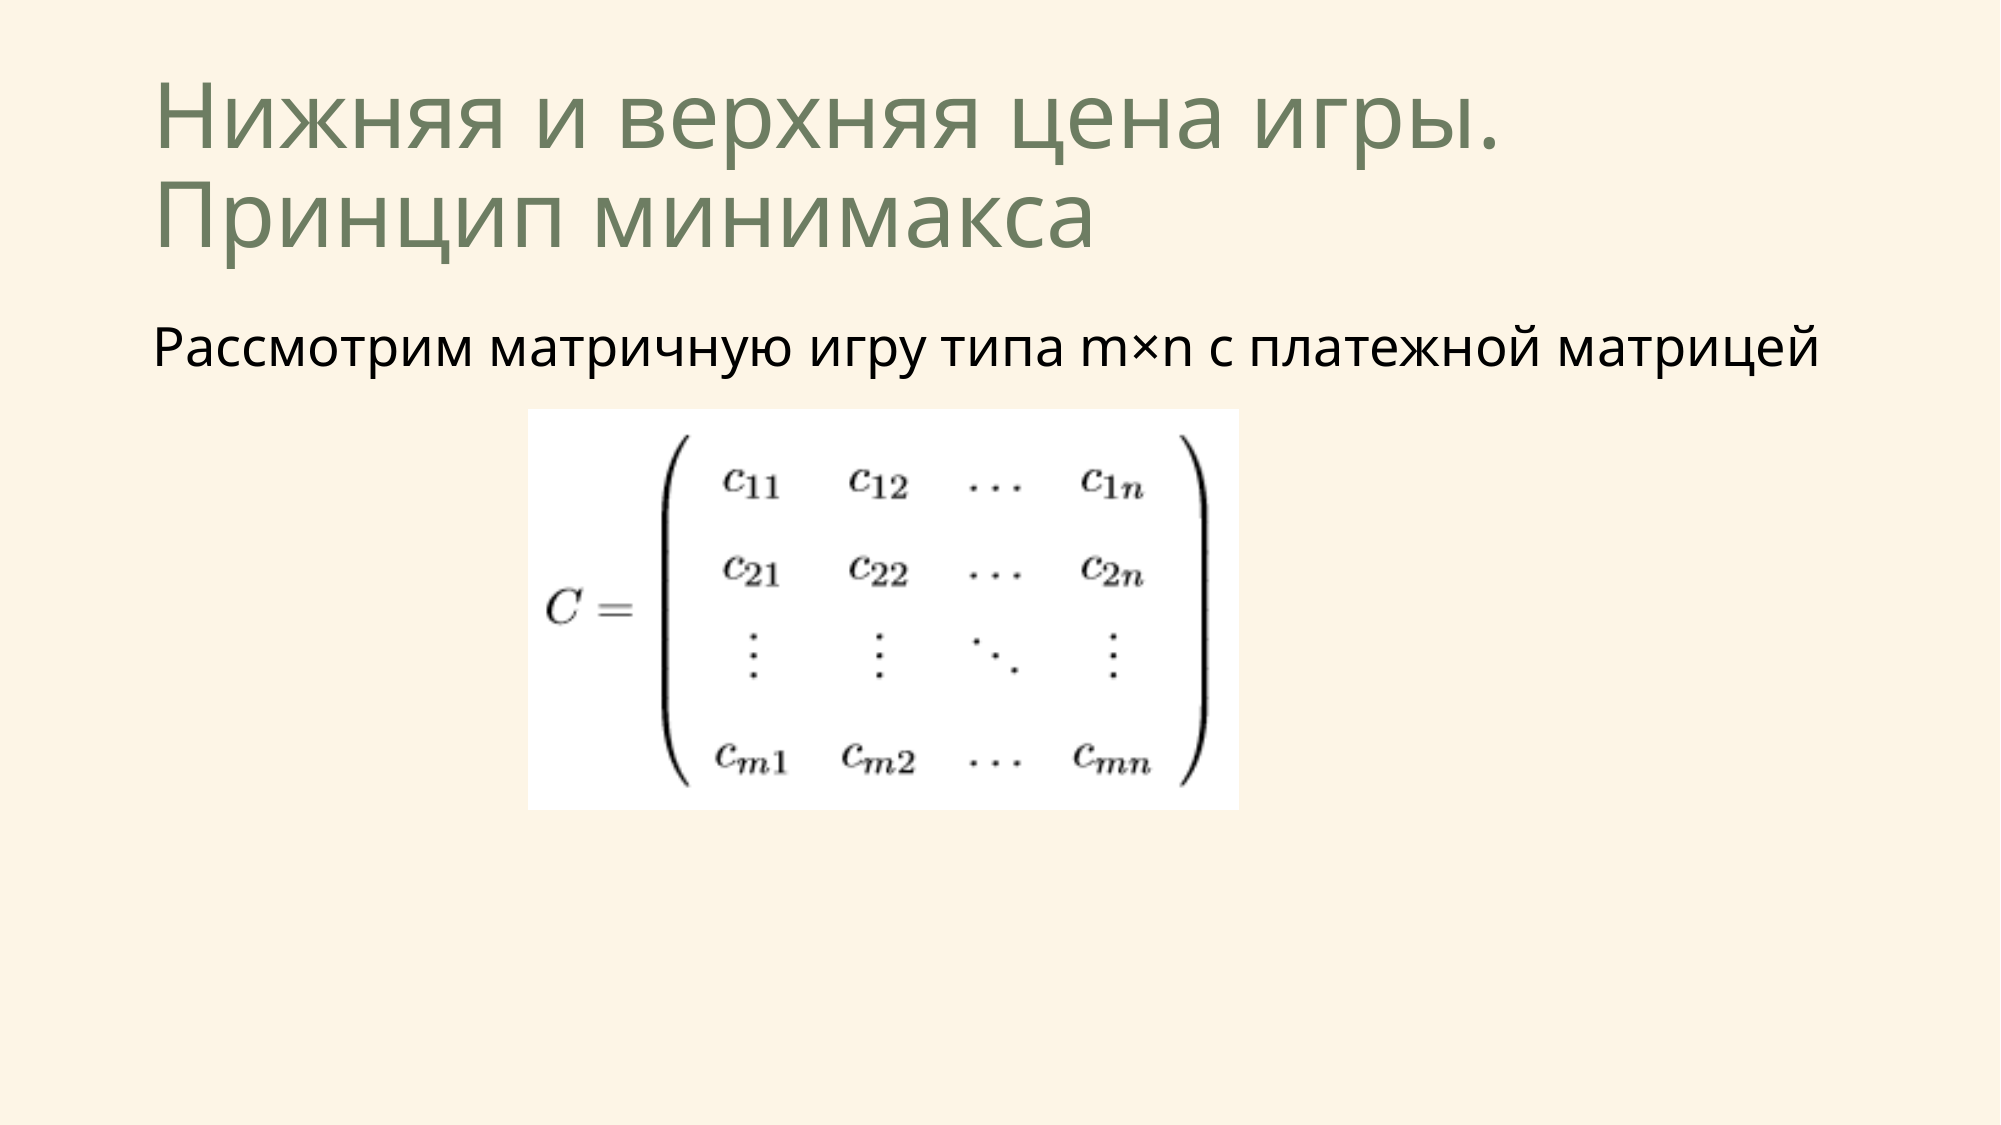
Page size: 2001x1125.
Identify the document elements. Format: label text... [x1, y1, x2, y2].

list Рассмотрим матричную игру типа m×n с платежной матрицей [137, 312, 1863, 1027]
title Нижняя и верхняя цена игры. Принцип минимакса [137, 59, 1863, 278]
picture [528, 409, 1239, 810]
